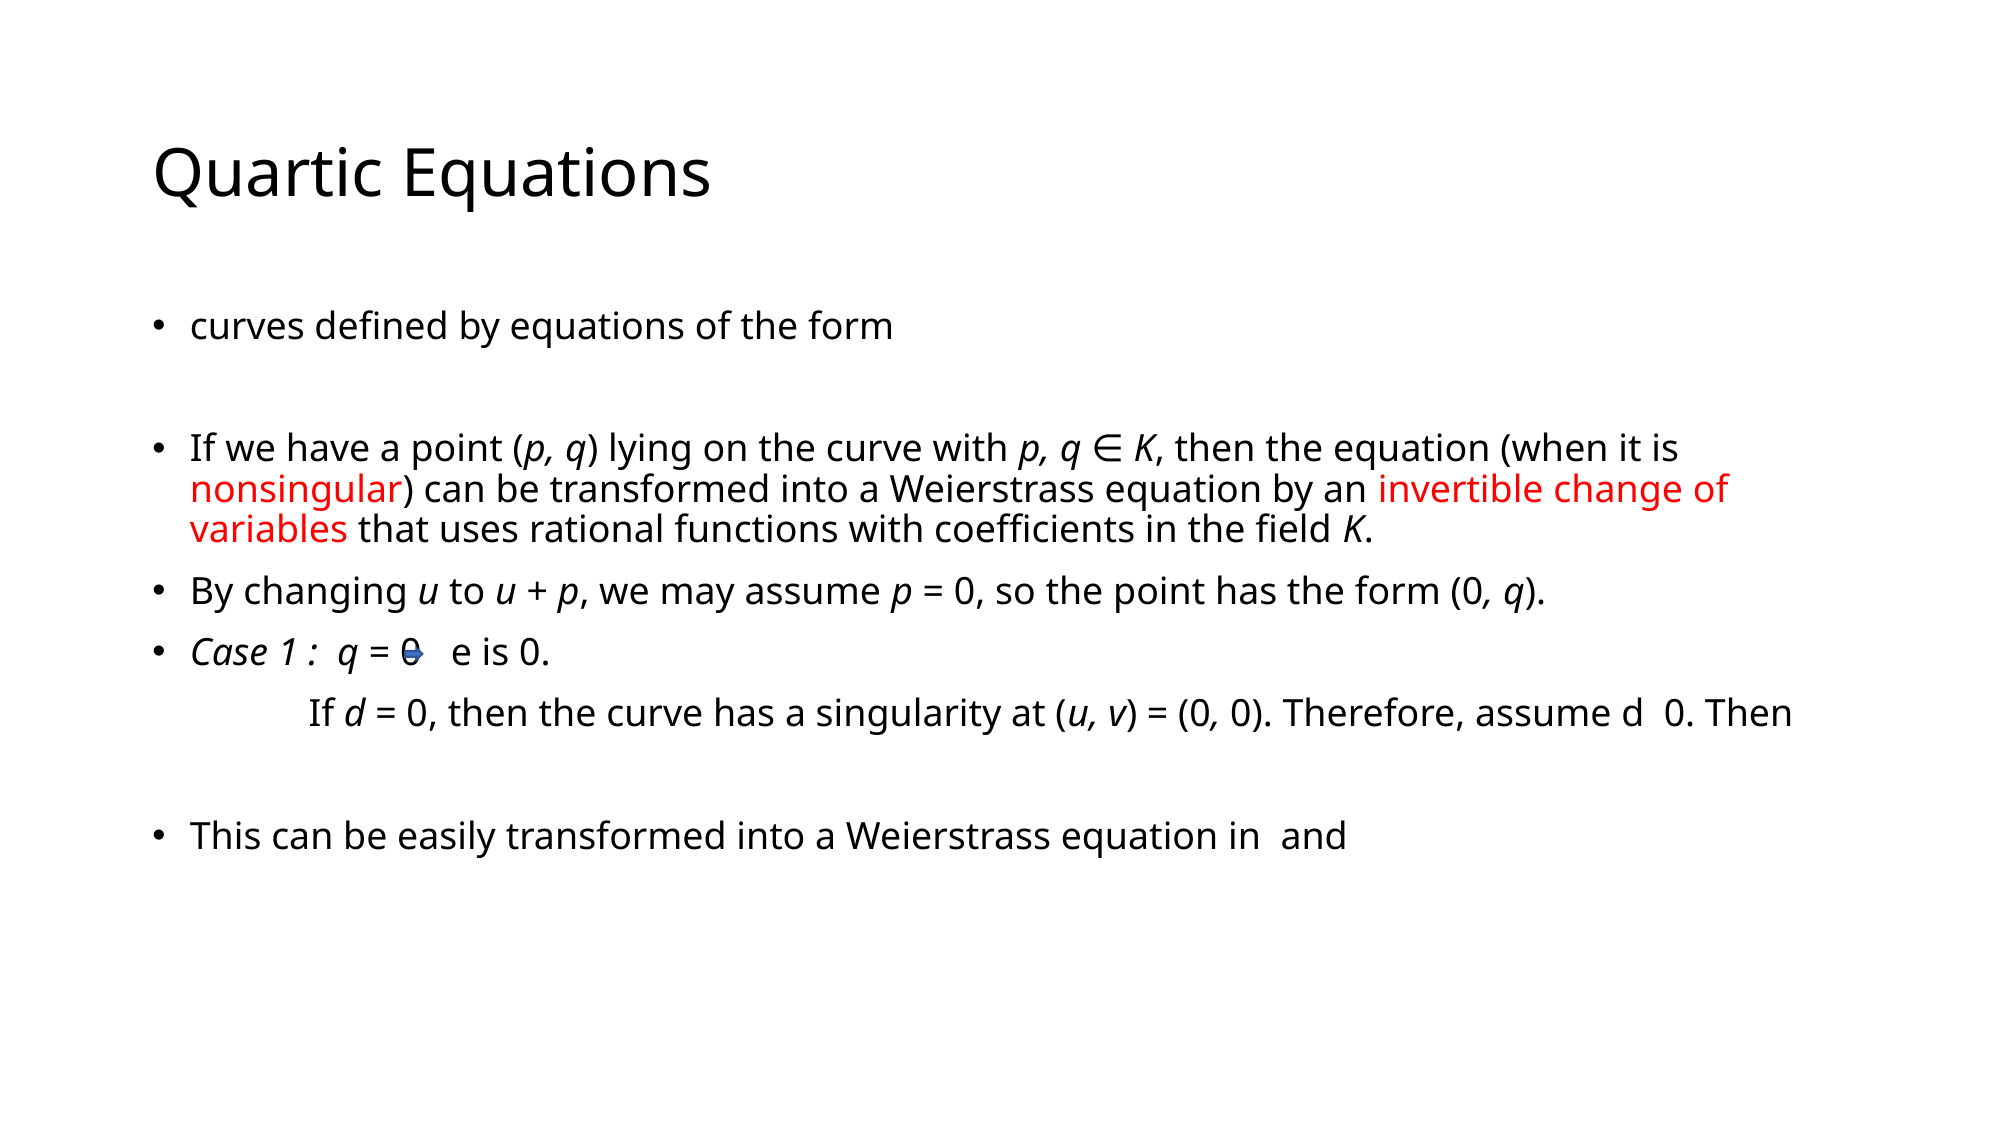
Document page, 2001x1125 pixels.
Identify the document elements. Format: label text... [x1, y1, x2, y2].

title Quartic Equations [137, 65, 1863, 284]
text_box [403, 645, 424, 663]
